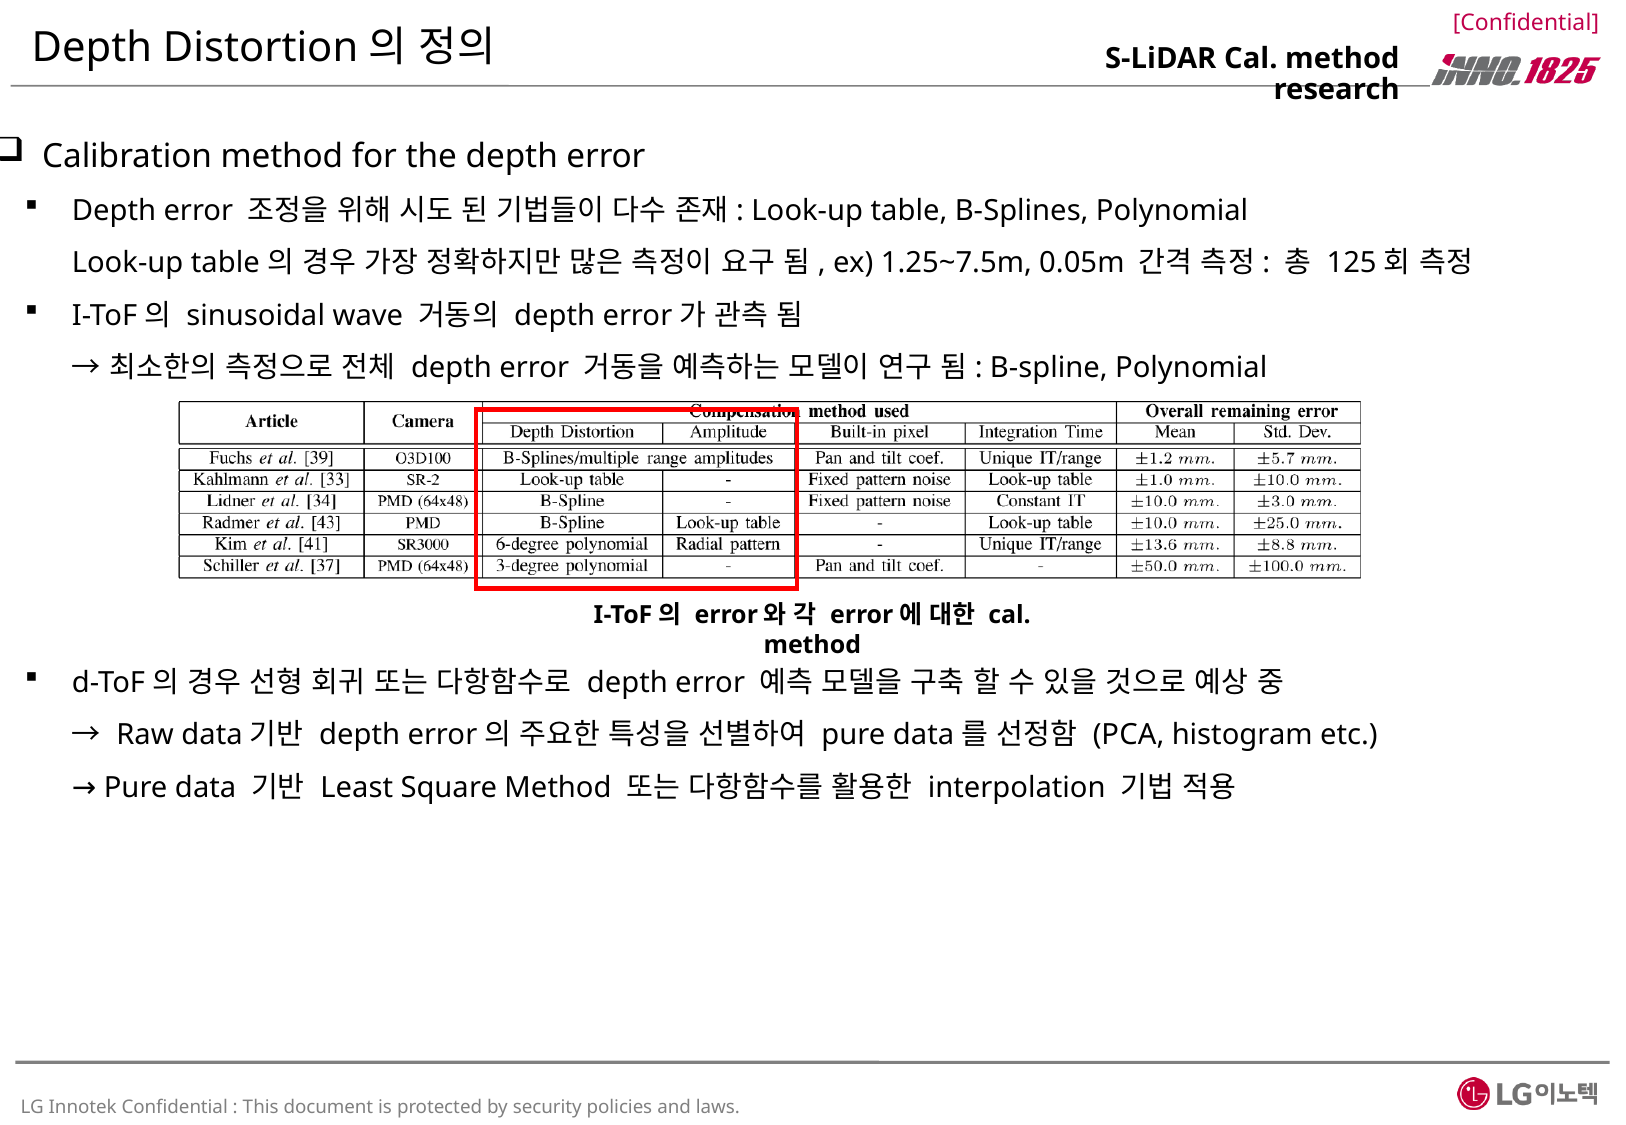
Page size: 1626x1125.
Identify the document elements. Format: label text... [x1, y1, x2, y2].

list S-LiDAR Cal. method research [1003, 35, 1415, 89]
title Depth Distortion의 정의 [16, 13, 1183, 83]
text_box Calibration method for the depth error Depth error 조정을 위해 시도 된 기법들이 다수 존재: Look-up table, B-Splines, Polynomial Look-up table의 경우 가장 정확하지만 많은 측정이 요구 됨, ex) 1.25~7.5m, 0.05m 간격 측정: 총 125회 측정 I-ToF의 sinusoidal wave 거동의 depth error가 관측 됨 → 최소한의 측정으로 전체 depth error 거동을 예측하는 모델이 연구 됨: B-spline, Polynomial d-ToF의 경우 선형 회귀 또는 다항함수로 depth error 예측 모델을 구축 할 수 있을 것으로 예상 중 → Raw data기반 depth error의 주요한 특성을 선별하여 pure data를 선정함 (PCA, histogram etc.) → Pure data 기반 Least Square Method 또는 다항함수를 활용한 interpolation 기법 적용 [0, 106, 1488, 863]
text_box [170, 392, 1368, 589]
picture [1430, 53, 1603, 88]
picture [1457, 1077, 1597, 1110]
text_box I-ToF의 error와 각 error에 대한 cal. method [557, 591, 1068, 666]
